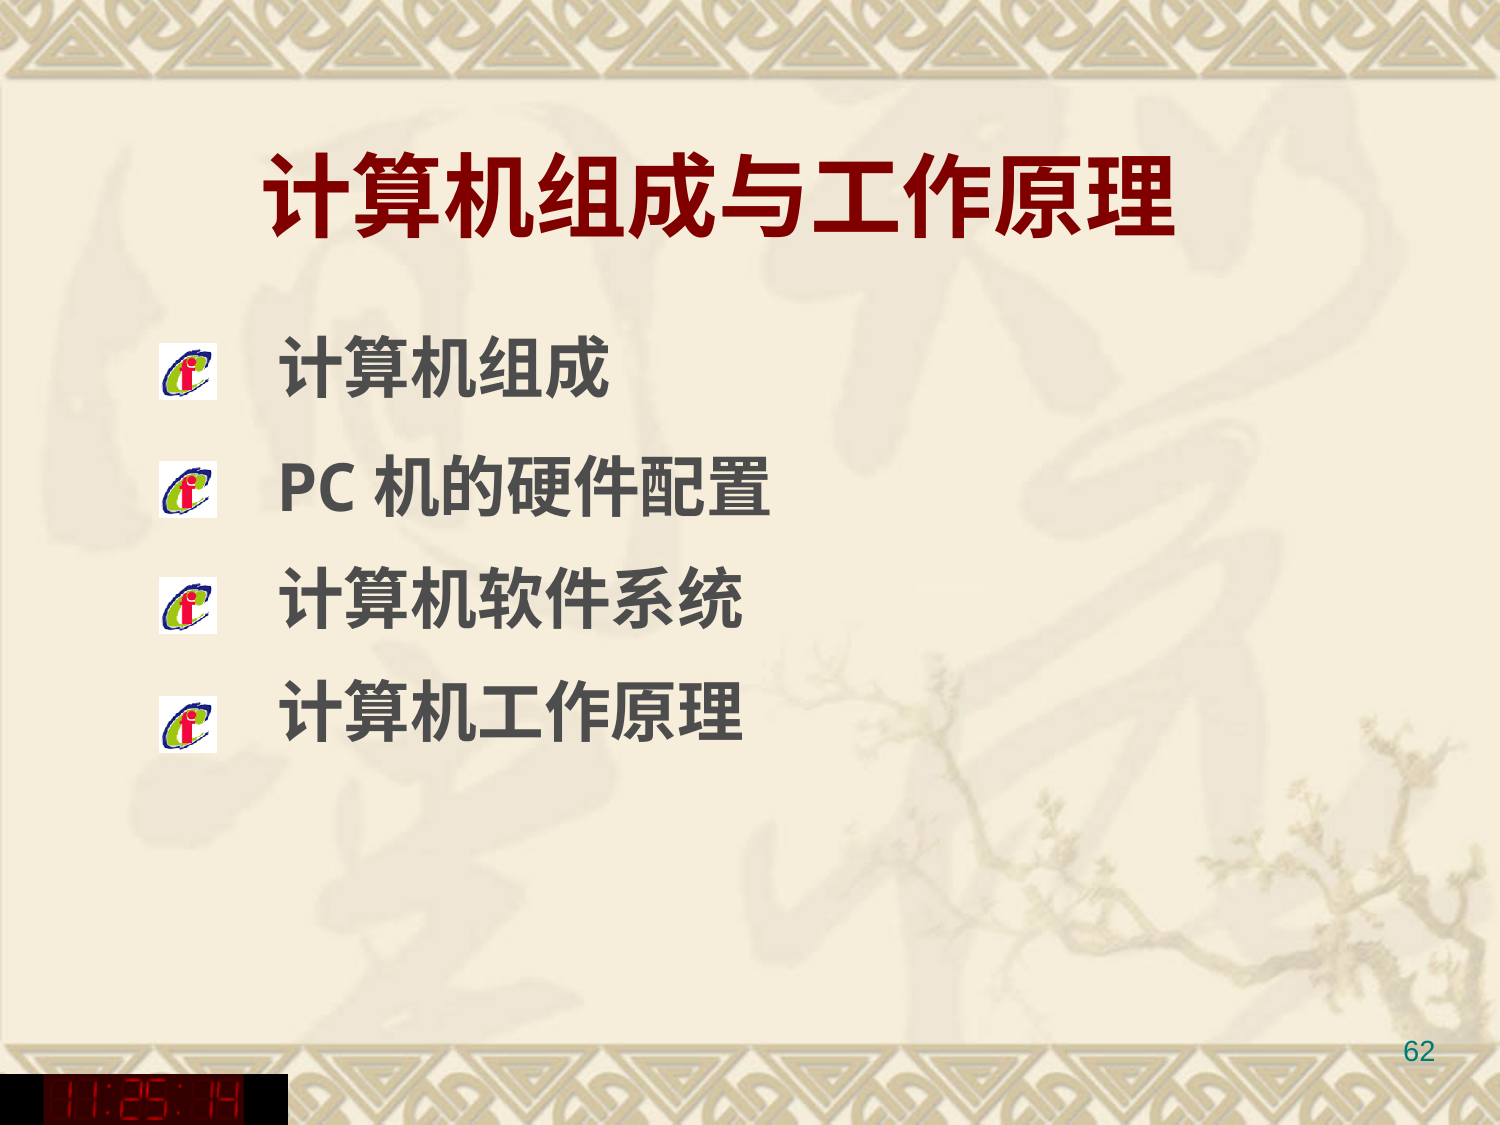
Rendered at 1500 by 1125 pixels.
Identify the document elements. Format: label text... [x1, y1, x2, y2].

text_box 计算机软件系统 [262, 549, 950, 645]
picture [0, 0, 1500, 1125]
text_box 计算机工作原理 [262, 662, 762, 758]
text_box 计算机组成 [262, 318, 750, 414]
slide_number 62 [1074, 1024, 1451, 1103]
text_box PC机的硬件配置 [262, 437, 813, 533]
text_box 计算机组成与工作原理 [37, 99, 1400, 288]
